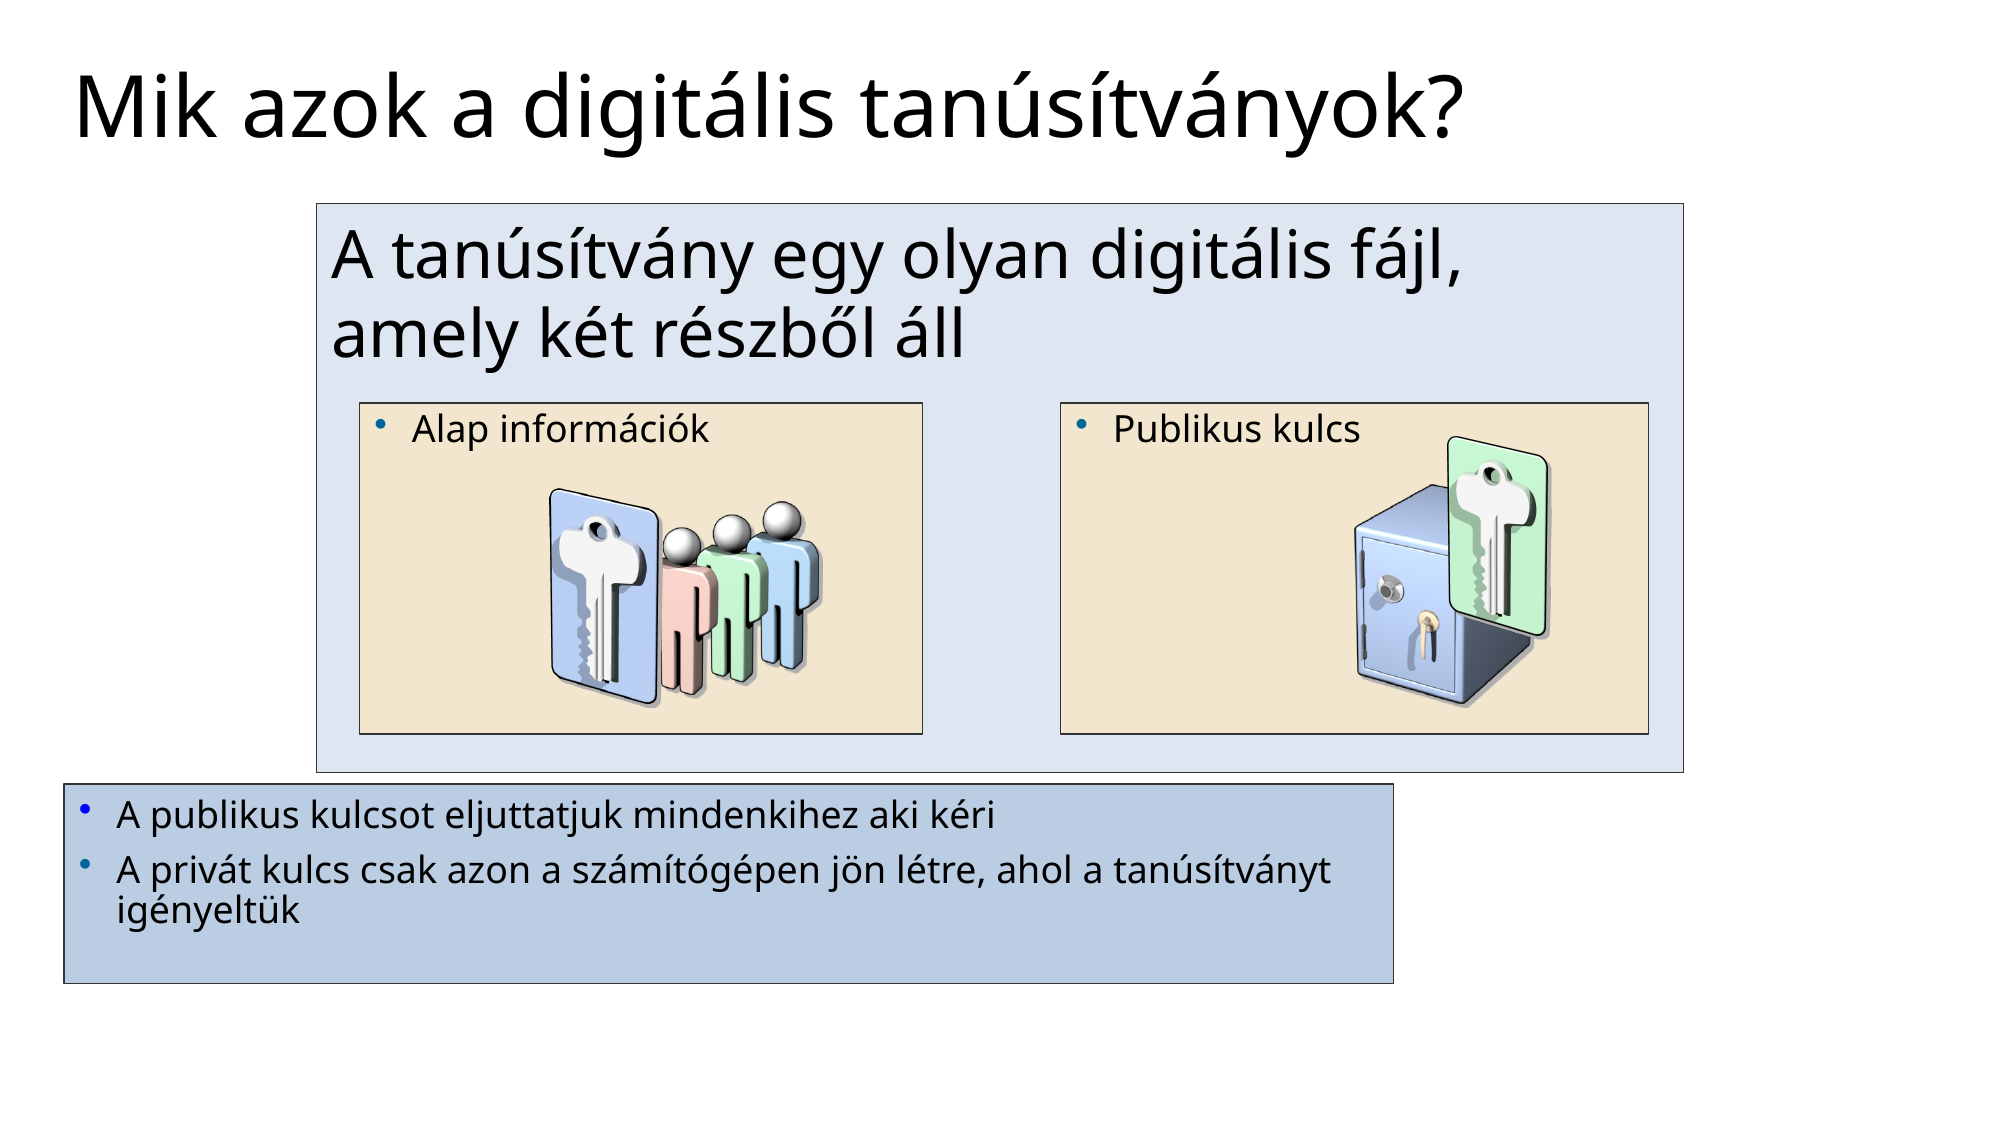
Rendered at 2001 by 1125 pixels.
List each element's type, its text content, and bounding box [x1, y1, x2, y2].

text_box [359, 402, 923, 735]
title Mik azok a digitális tanúsítványok? [57, 64, 1948, 163]
list A tanúsítvány egy olyan digitális fájl, amely két részből áll [316, 203, 1684, 773]
text_box A publikus kulcsot eljuttatjuk mindenkihez aki kéri A privát kulcs csak azon a számítógépen jön létre, ahol a tanúsítványt igényeltük [63, 784, 1394, 984]
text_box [1060, 402, 1649, 735]
